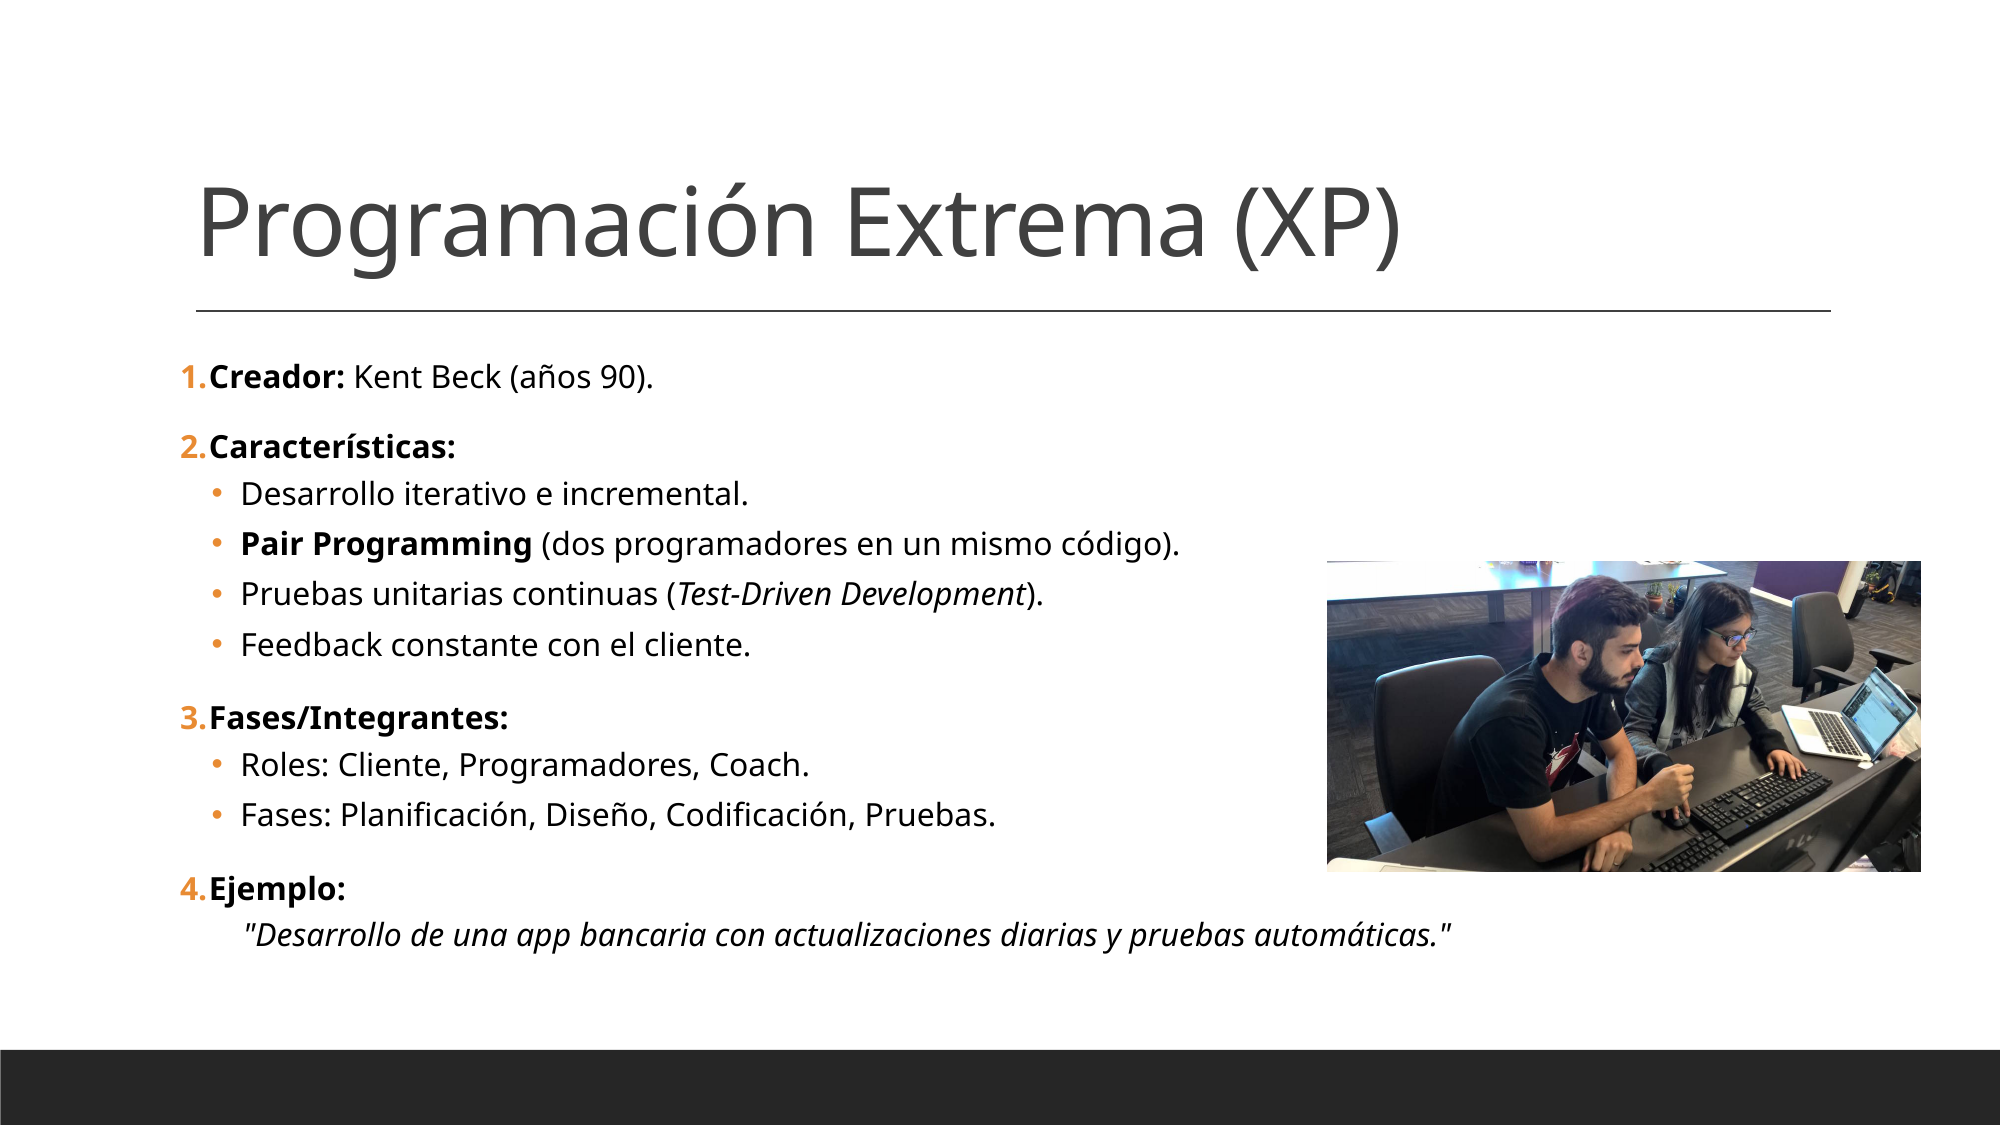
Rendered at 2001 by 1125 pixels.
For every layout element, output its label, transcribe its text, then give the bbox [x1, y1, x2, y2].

list Creador: Kent Beck (años 90). Características: Desarrollo iterativo e incremental. Pair Programming (dos programadores en un mismo código). Pruebas unitarias continuas (Test-Driven Development). Feedback constante con el cliente. Fases/Integrantes: Roles: Cliente, Programadores, Coach. Fases: Planificación, Diseño, Codificación, Pruebas. Ejemplo: "Desarrollo de una app bancaria con actualizaciones diarias y pruebas automáticas." [180, 345, 1830, 963]
title Programación Extrema (XP) [180, 47, 1830, 285]
picture [1326, 560, 1921, 873]
